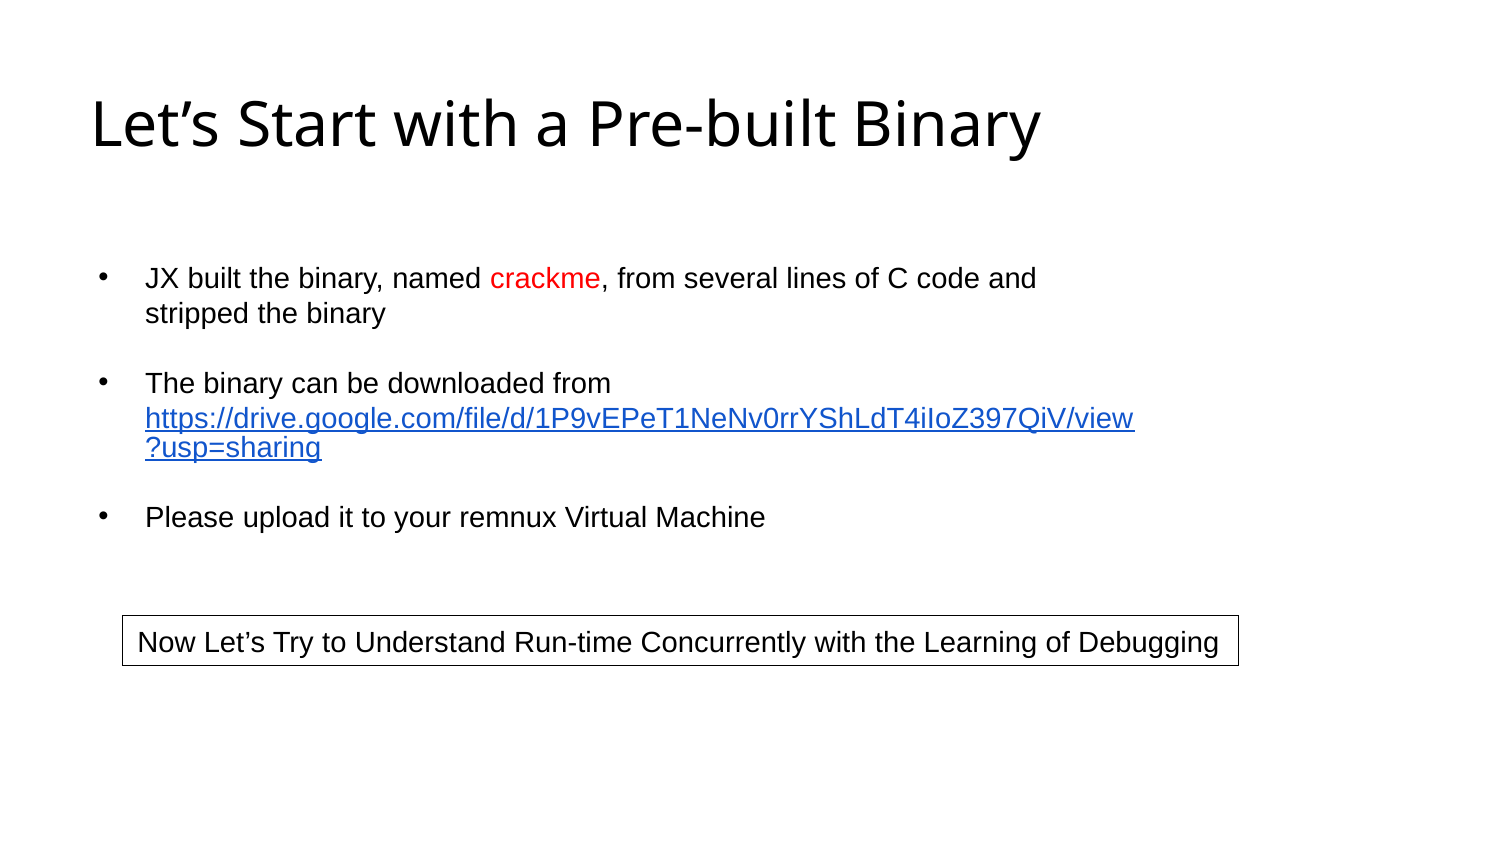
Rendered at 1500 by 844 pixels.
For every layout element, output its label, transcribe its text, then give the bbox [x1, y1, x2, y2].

text_box Now Let’s Try to Understand Run-time Concurrently with the Learning of Debugging [122, 615, 1239, 666]
title Let’s Start with a Pre-built Binary [75, 33, 1425, 175]
text_box JX built the binary, named crackme, from several lines of C code and stripped the binary The binary can be downloaded from https://drive.google.com/file/d/1P9vEPeT1NeNv0rrYShLdT4iIoZ397QiV/view?usp=sharing Please upload it to your remnux Virtual Machine [83, 251, 1165, 547]
